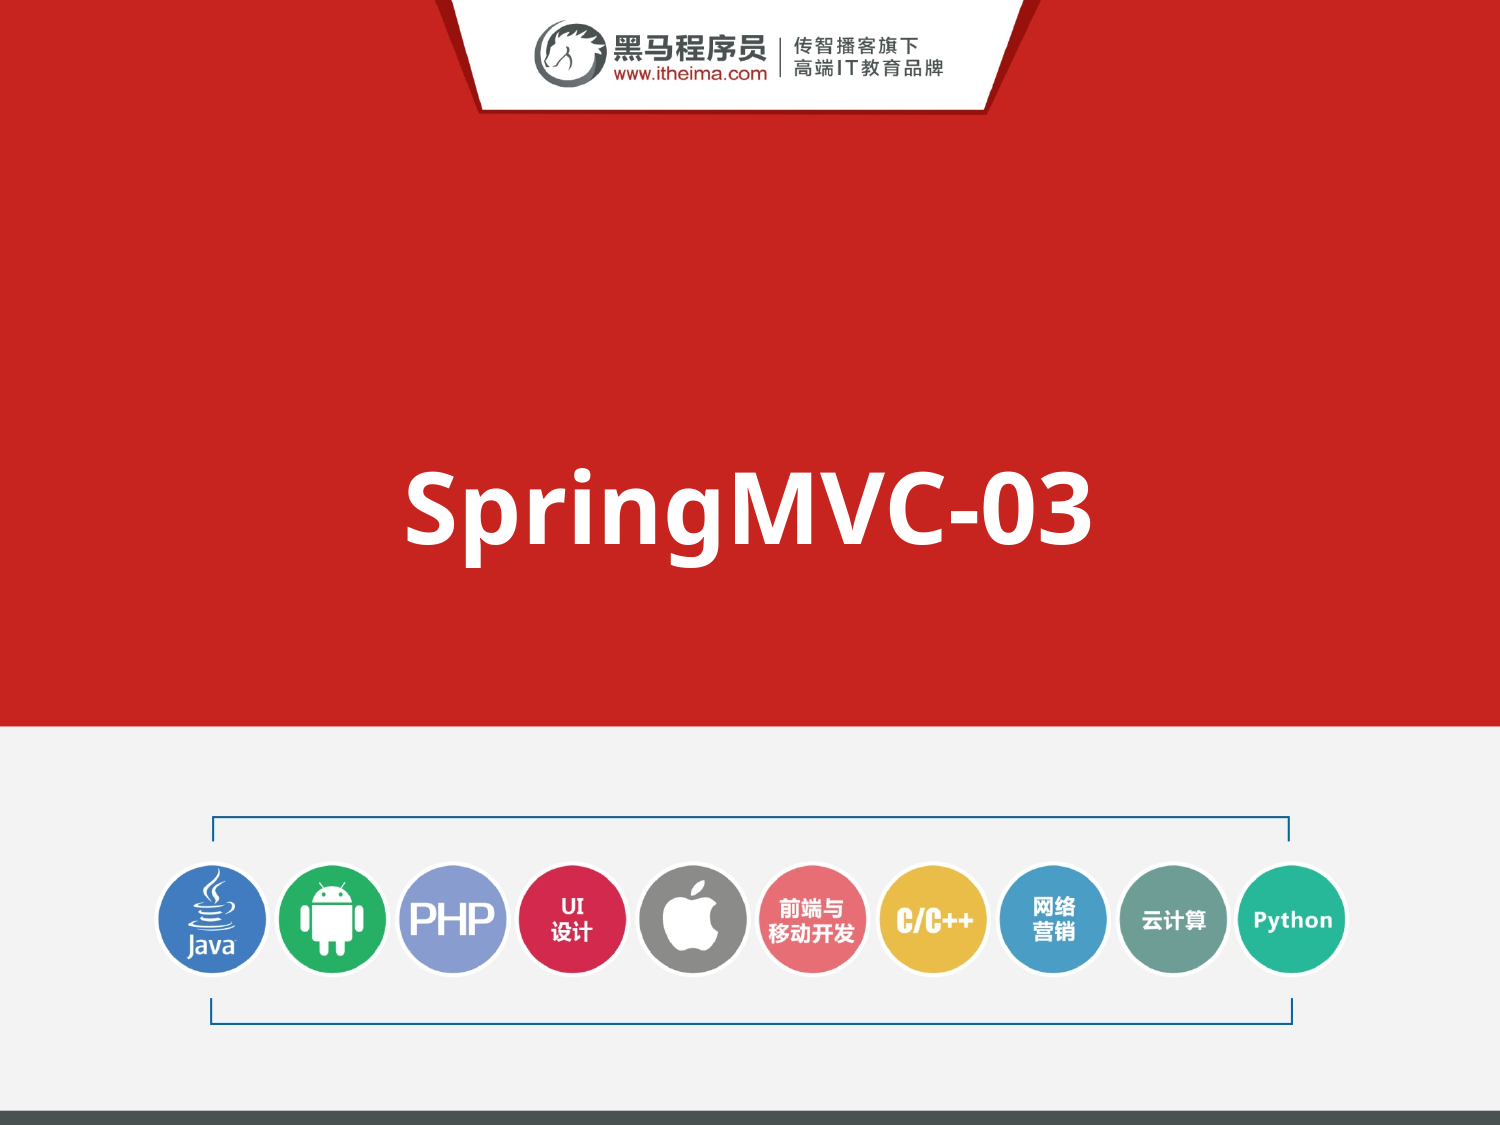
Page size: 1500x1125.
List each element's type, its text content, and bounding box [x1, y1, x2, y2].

text_box SpringMVC-03 [0, 437, 1500, 572]
picture [0, 0, 1500, 437]
picture [0, 572, 1500, 1125]
